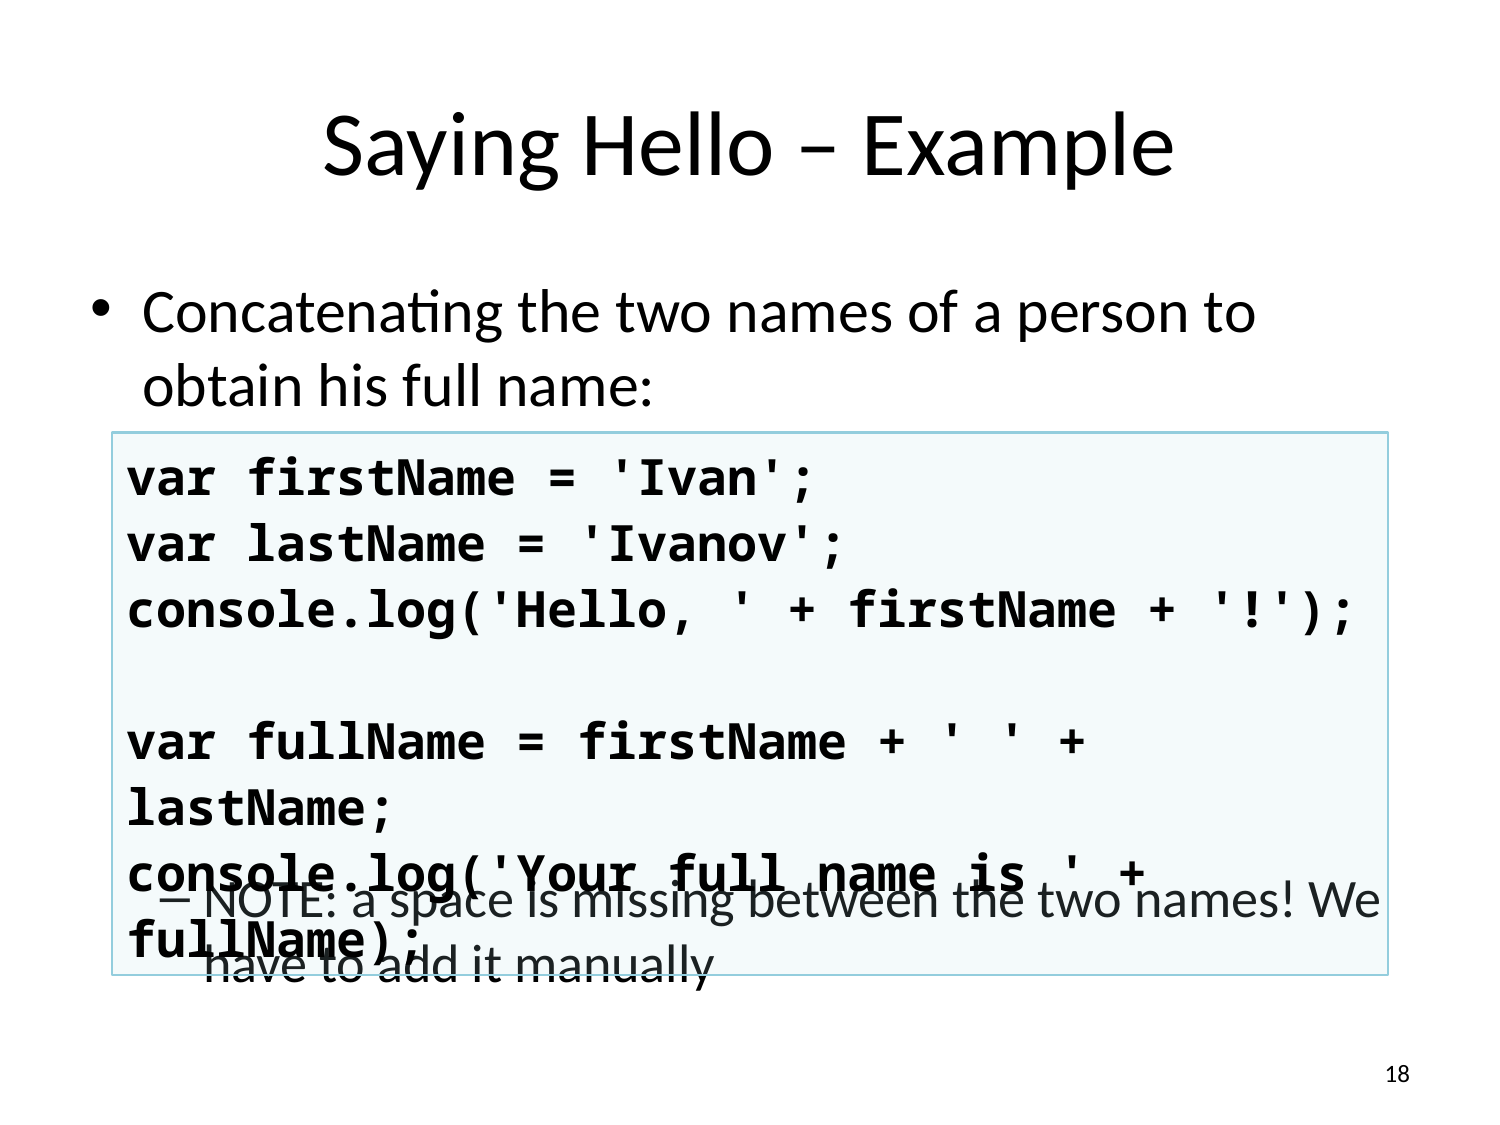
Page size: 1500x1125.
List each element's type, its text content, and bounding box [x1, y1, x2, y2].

slide_number 18 [1074, 1042, 1425, 1103]
text_box var firstName = 'Ivan'; var lastName = 'Ivanov'; console.log('Hello, ' + firstName + '!'); var fullName = firstName + ' ' + lastName; console.log('Your full name is ' + fullName); [112, 432, 1388, 975]
list Concatenating the two names of a person to obtain his full name: NOTE: a space is missing between the two names! We have to add it manually [75, 262, 1425, 1005]
title Saying Hello – Example [75, 45, 1425, 233]
